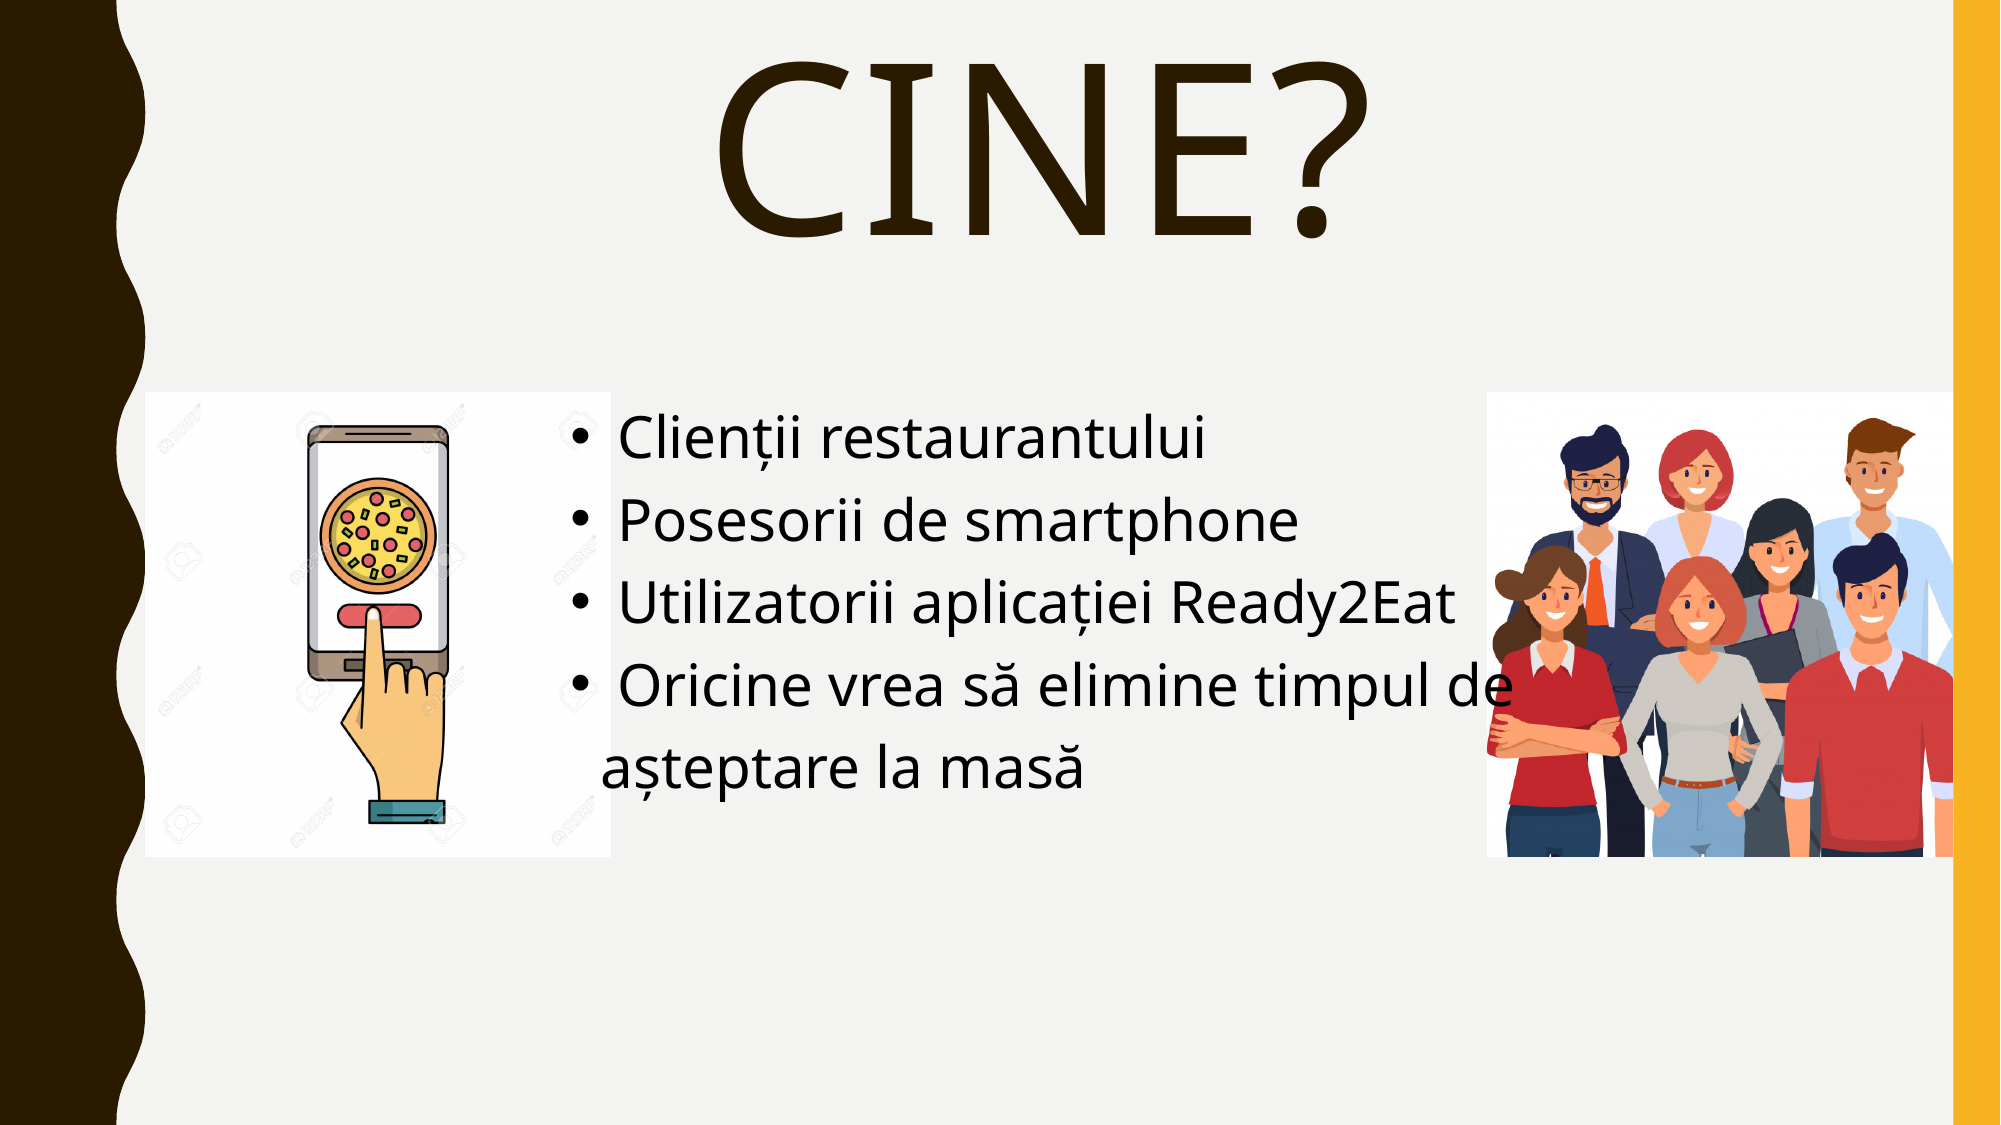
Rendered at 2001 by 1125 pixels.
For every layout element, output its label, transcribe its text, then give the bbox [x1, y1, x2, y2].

text_box Clienții restaurantului Posesorii de smartphone Utilizatorii aplicației Ready2Eat Oricine vrea să elimine timpul de așteptare la masă [555, 392, 1546, 1043]
picture [1487, 392, 1953, 857]
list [145, 392, 611, 857]
title CINE? [205, 21, 1875, 267]
